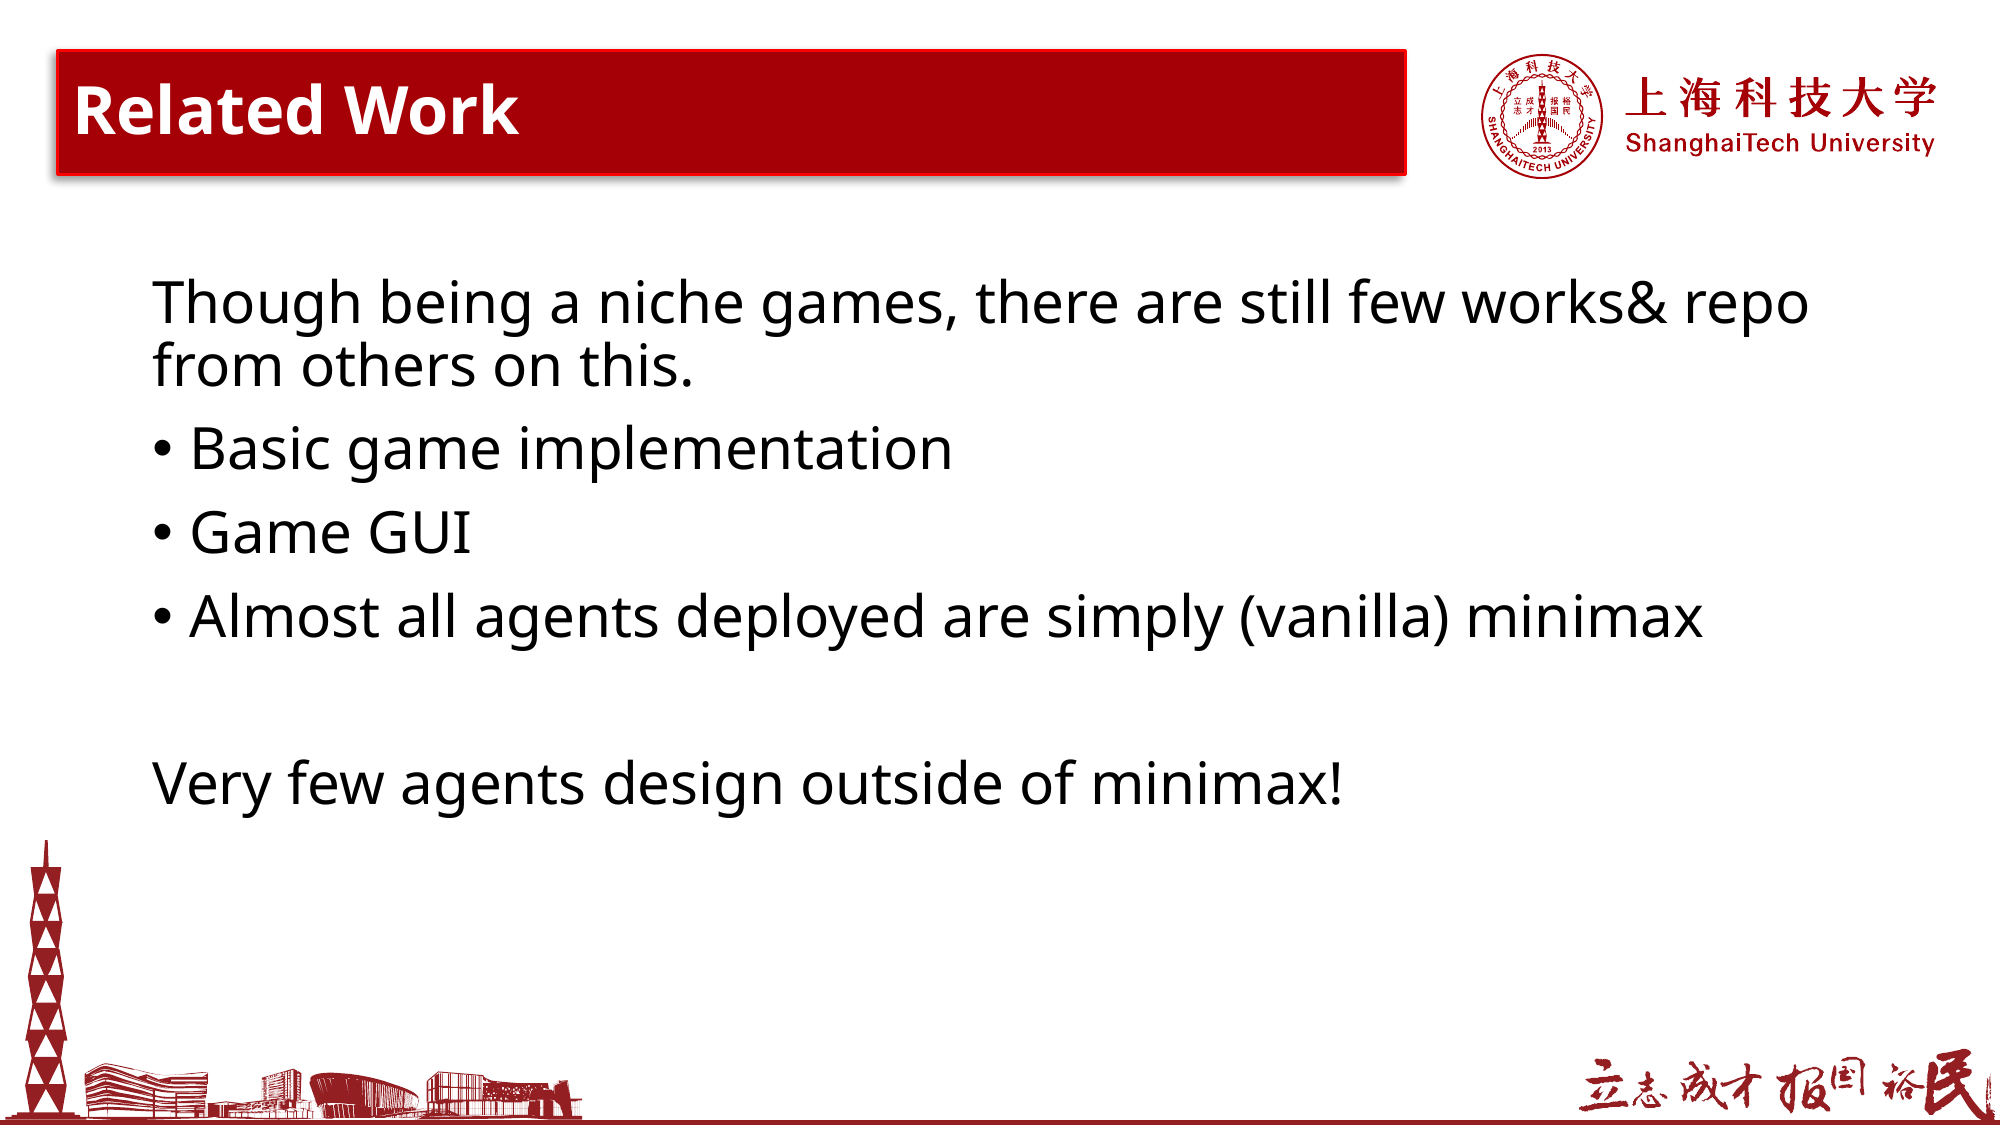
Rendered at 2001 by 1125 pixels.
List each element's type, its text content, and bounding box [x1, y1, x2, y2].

list Though being a niche games, there are still few works& repo from others on this. Basic game implementation Game GUI Almost all agents deployed are simply (vanilla) minimax Very few agents design outside of minimax! [137, 265, 1863, 979]
title Related Work [56, 49, 1407, 176]
